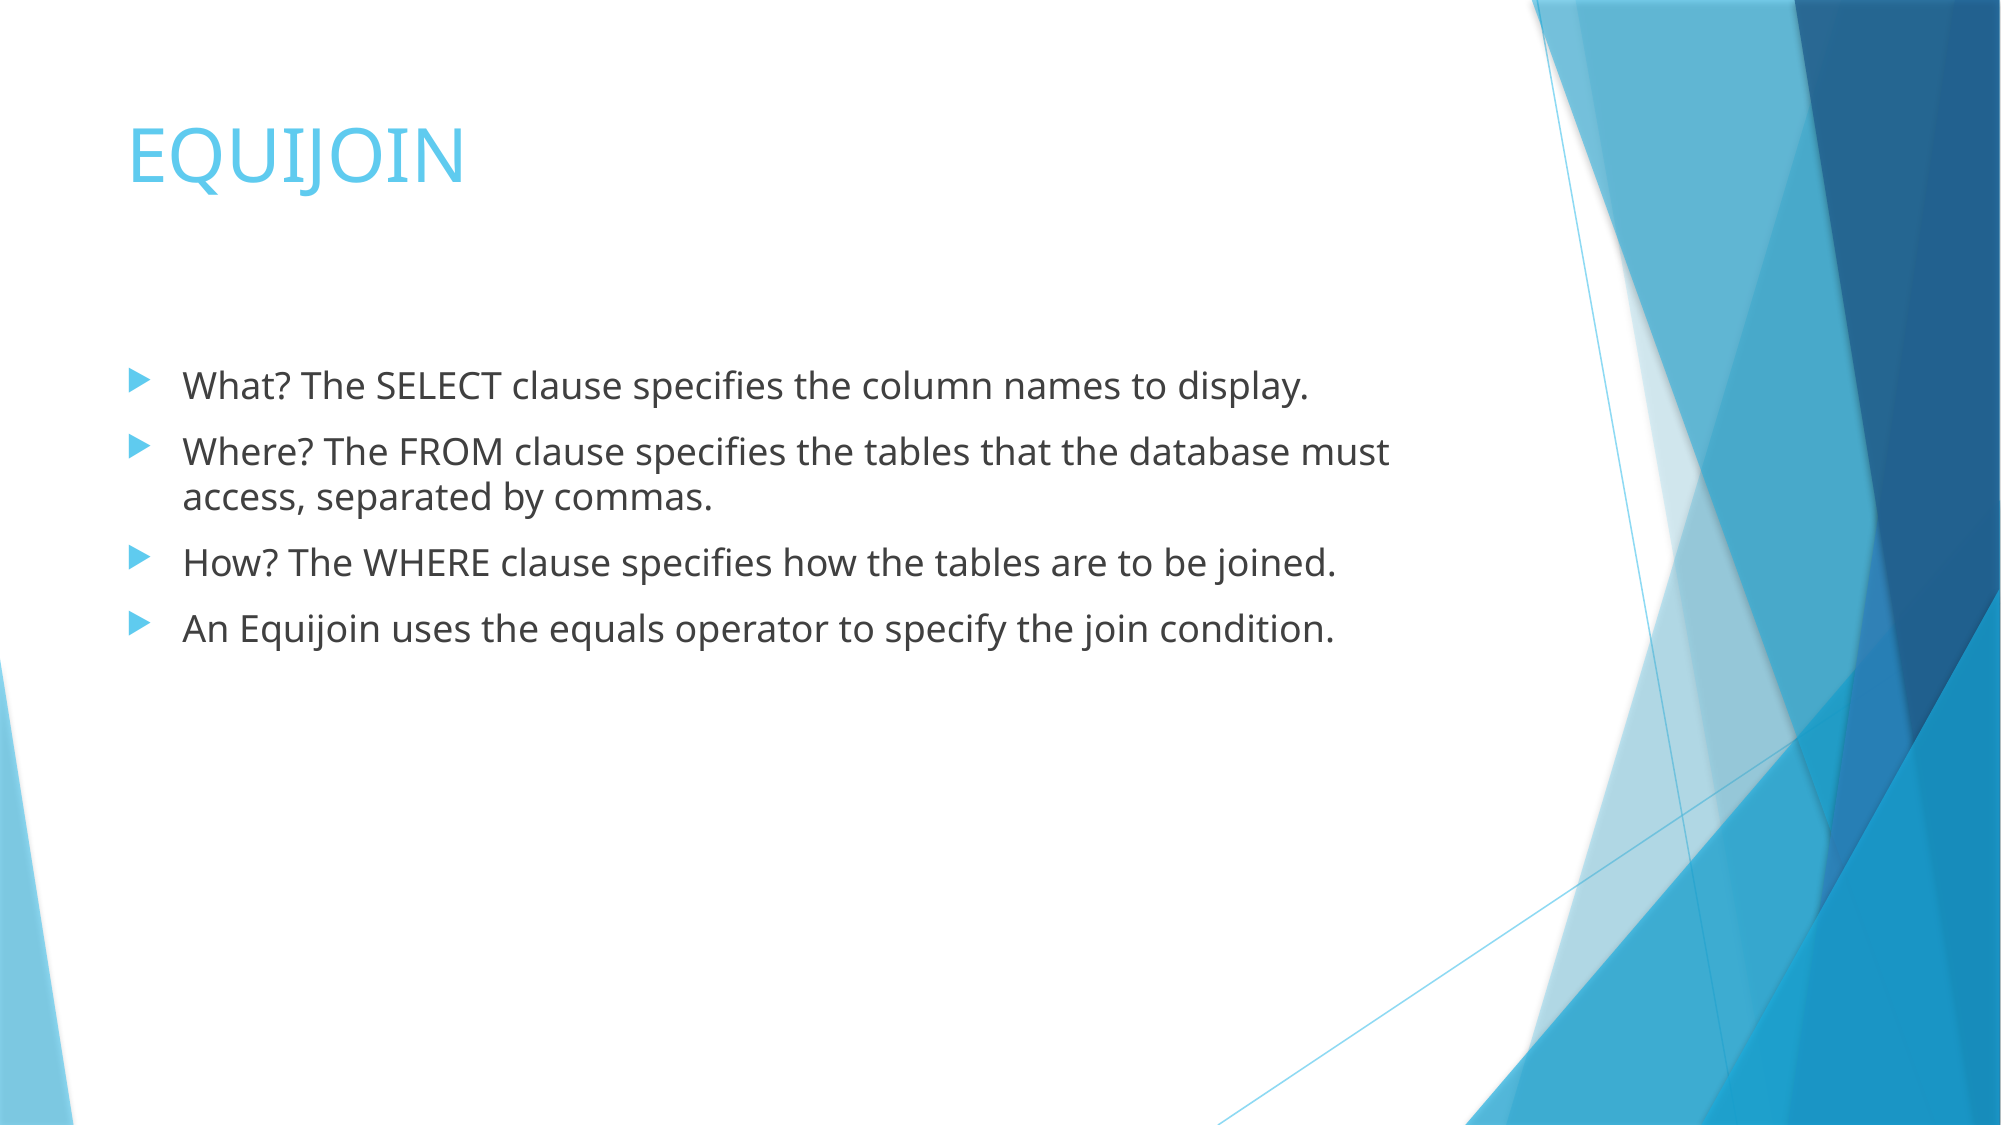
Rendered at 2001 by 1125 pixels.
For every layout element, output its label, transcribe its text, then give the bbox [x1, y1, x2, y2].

title EQUIJOIN [111, 99, 1522, 317]
list What? The SELECT clause specifies the column names to display. Where? The FROM clause specifies the tables that the database must access, separated by commas. How? The WHERE clause specifies how the tables are to be joined. An Equijoin uses the equals operator to specify the join condition. [111, 354, 1522, 992]
